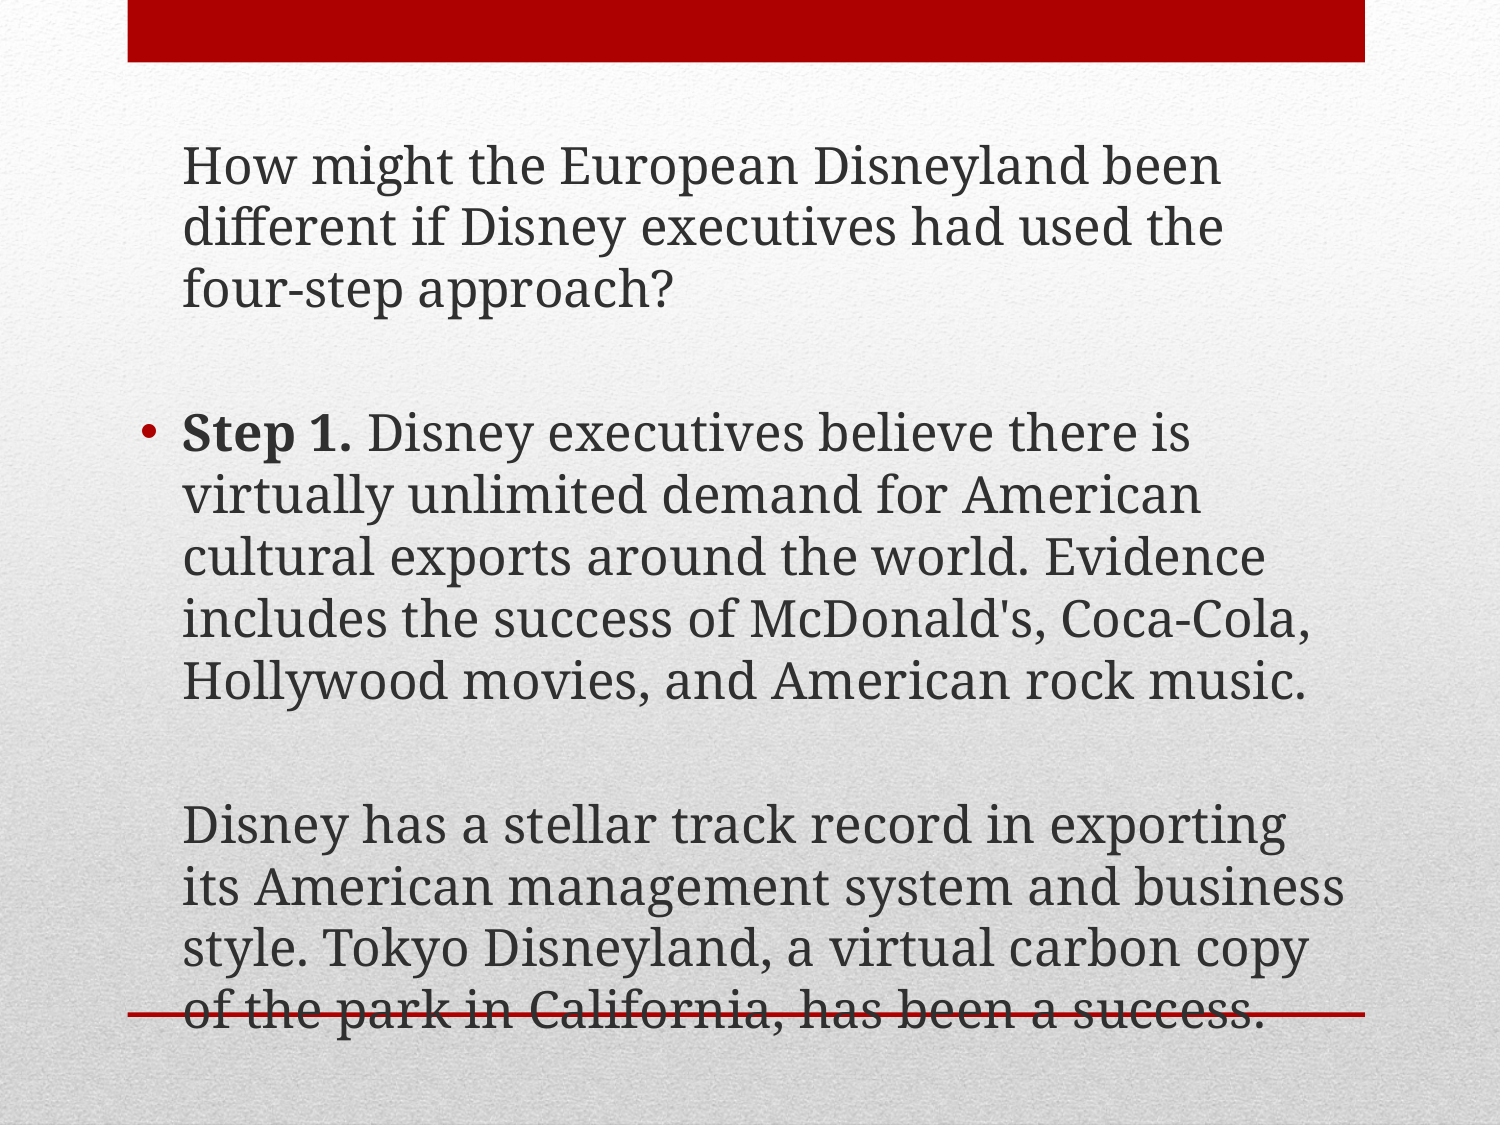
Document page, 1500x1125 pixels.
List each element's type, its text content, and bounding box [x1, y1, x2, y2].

list How might the European Disneyland been different if Disney executives had used the four-step approach? Step 1. Disney executives believe there is virtually unlimited demand for American cultural exports around the world. Evidence includes the success of McDonald's, Coca-Cola, Hollywood movies, and American rock music. Disney has a stellar track record in exporting its American management system and business style. Tokyo Disneyland, a virtual carbon copy of the park in California, has been a success. [125, 125, 1363, 1075]
